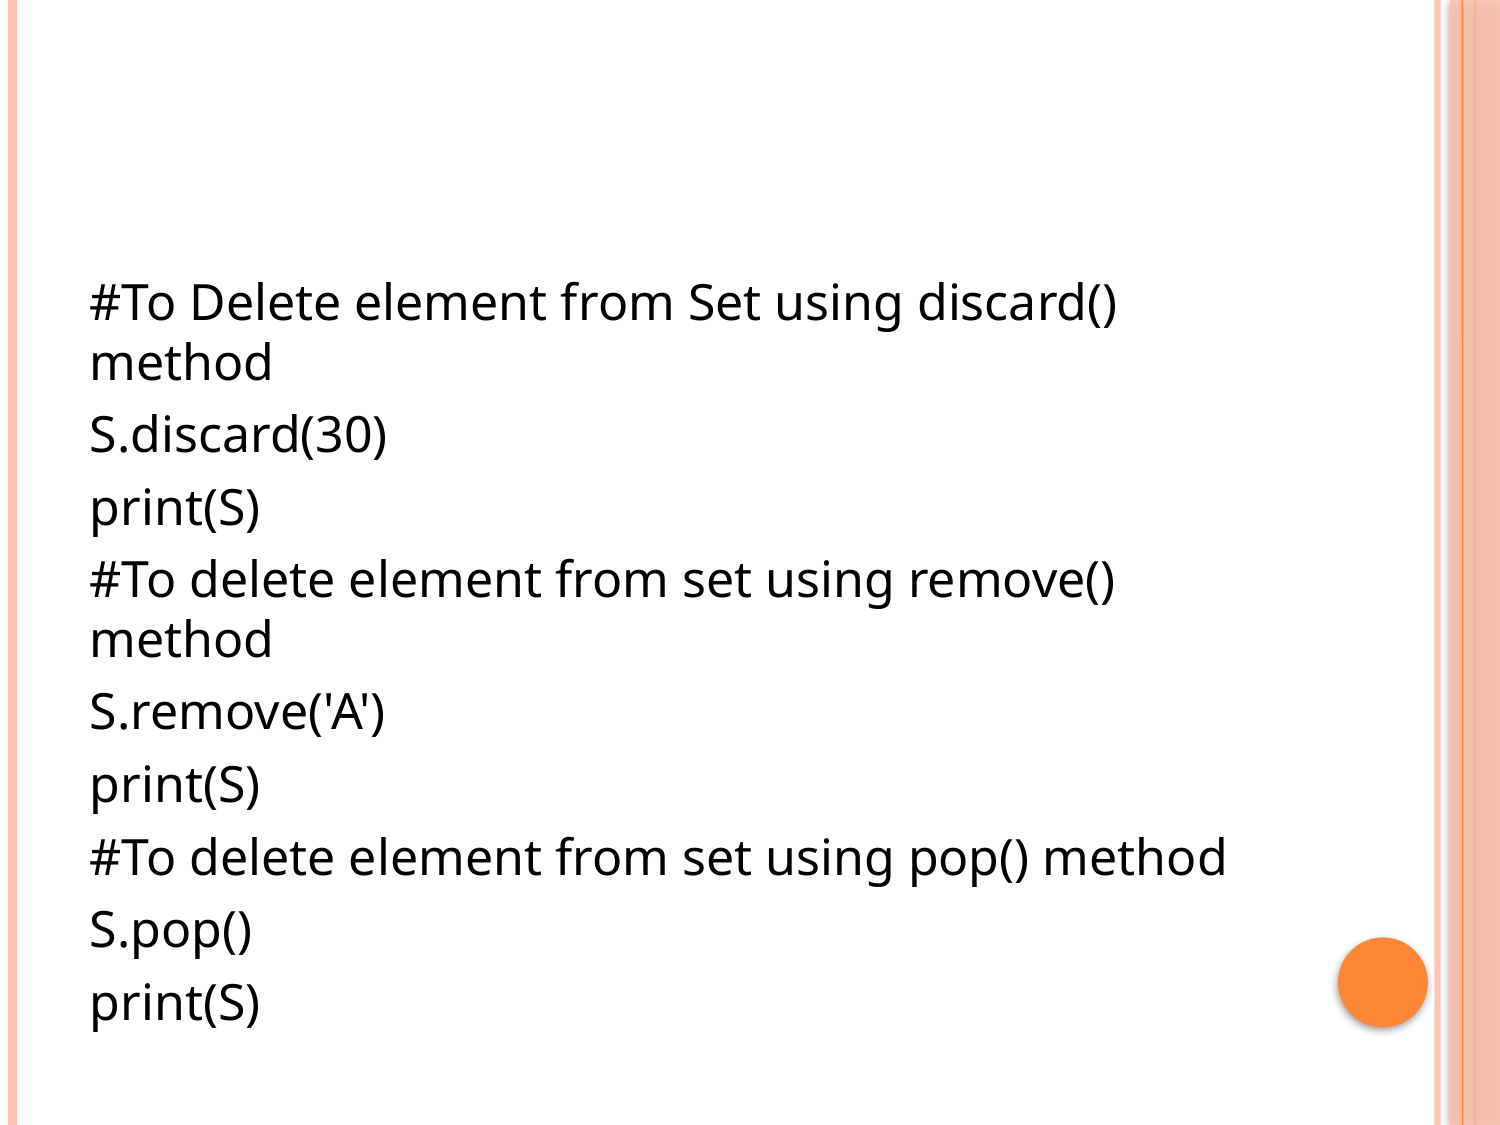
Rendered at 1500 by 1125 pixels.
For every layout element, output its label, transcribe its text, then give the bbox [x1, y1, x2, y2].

list #To Delete element from Set using discard() method S.discard(30) print(S) #To delete element from set using remove() method S.remove('A') print(S) #To delete element from set using pop() method S.pop() print(S) [75, 262, 1300, 1062]
